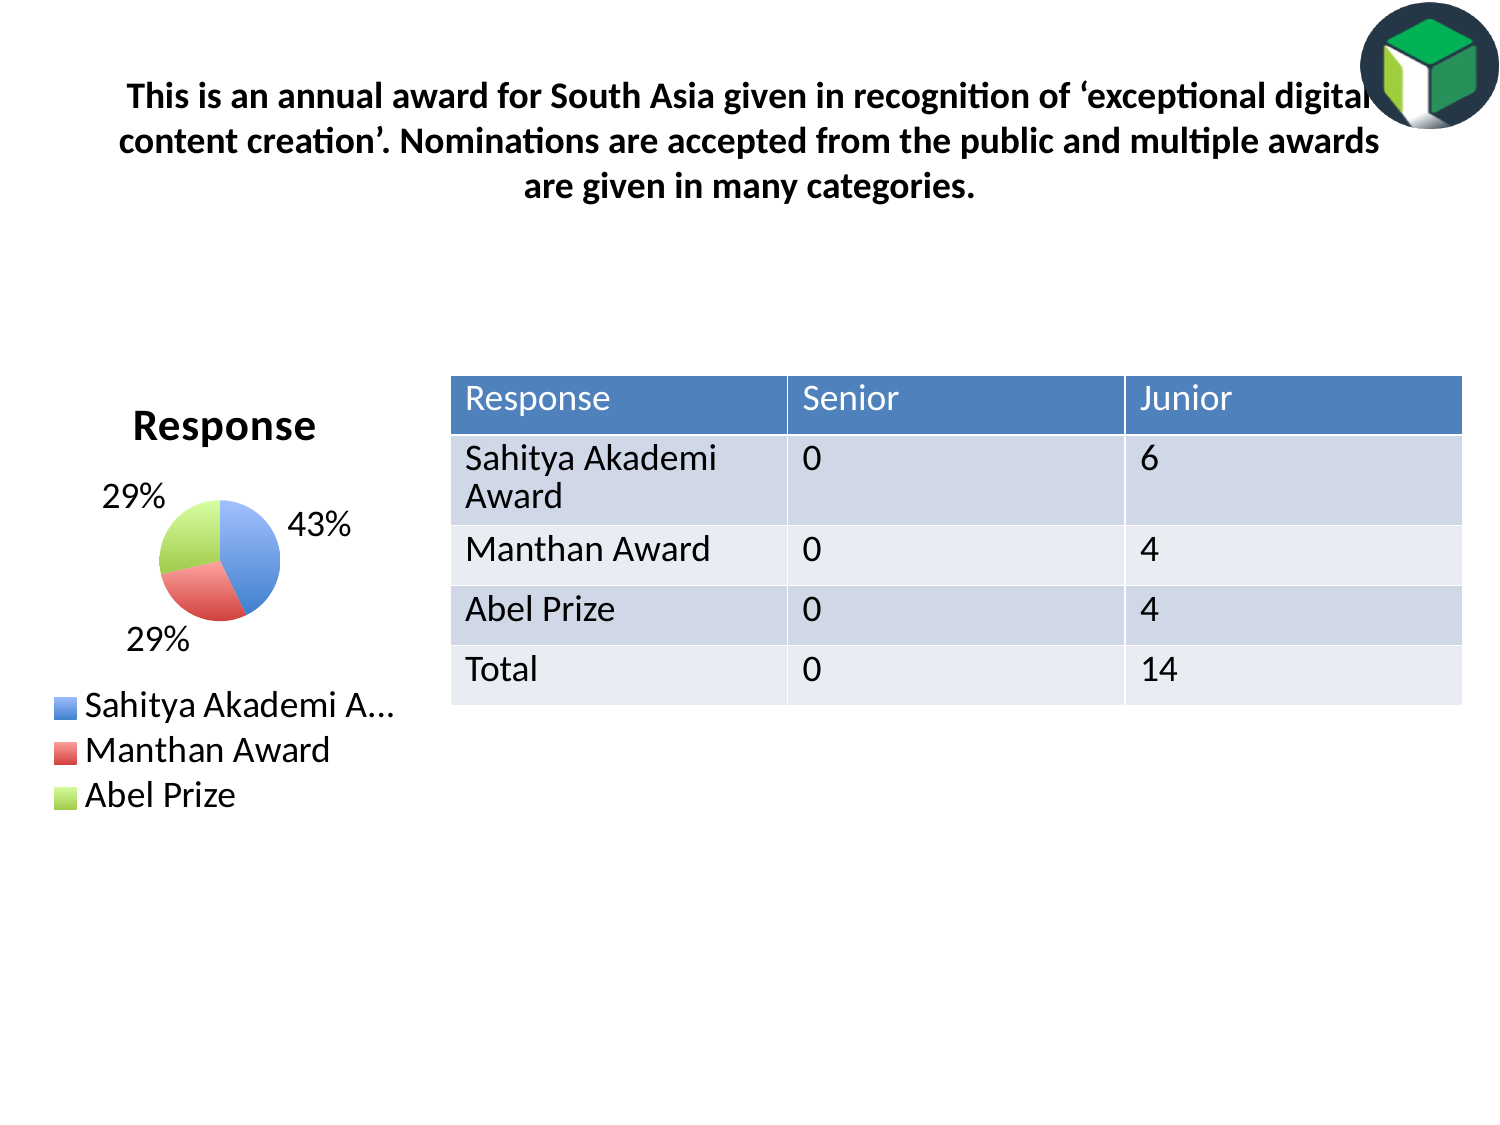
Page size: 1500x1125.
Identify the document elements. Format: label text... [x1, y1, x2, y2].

picture [1360, 2, 1499, 130]
title This is an annual award for South Asia given in recognition of ‘exceptional digital content creation’. Nominations are accepted from the public and multiple awards are given in many categories. [75, 45, 1425, 233]
table_cell Total [454, 646, 787, 705]
table_cell Abel Prize [454, 586, 787, 645]
table_cell 4 [1126, 526, 1462, 585]
table_header Junior [1126, 376, 1462, 434]
table_cell 4 [1126, 586, 1462, 645]
chart [0, 374, 451, 826]
table_cell 14 [1126, 646, 1462, 705]
table_header Senior [788, 376, 1124, 434]
table_cell Manthan Award [454, 526, 787, 585]
table_header Response [452, 376, 787, 434]
table_cell 0 [788, 526, 1124, 585]
table_cell 0 [788, 646, 1124, 705]
table_cell 0 [788, 586, 1124, 645]
table_cell 6 [1126, 436, 1462, 525]
table_cell 0 [788, 436, 1124, 525]
table_cell Sahitya Akademi Award [454, 436, 787, 525]
